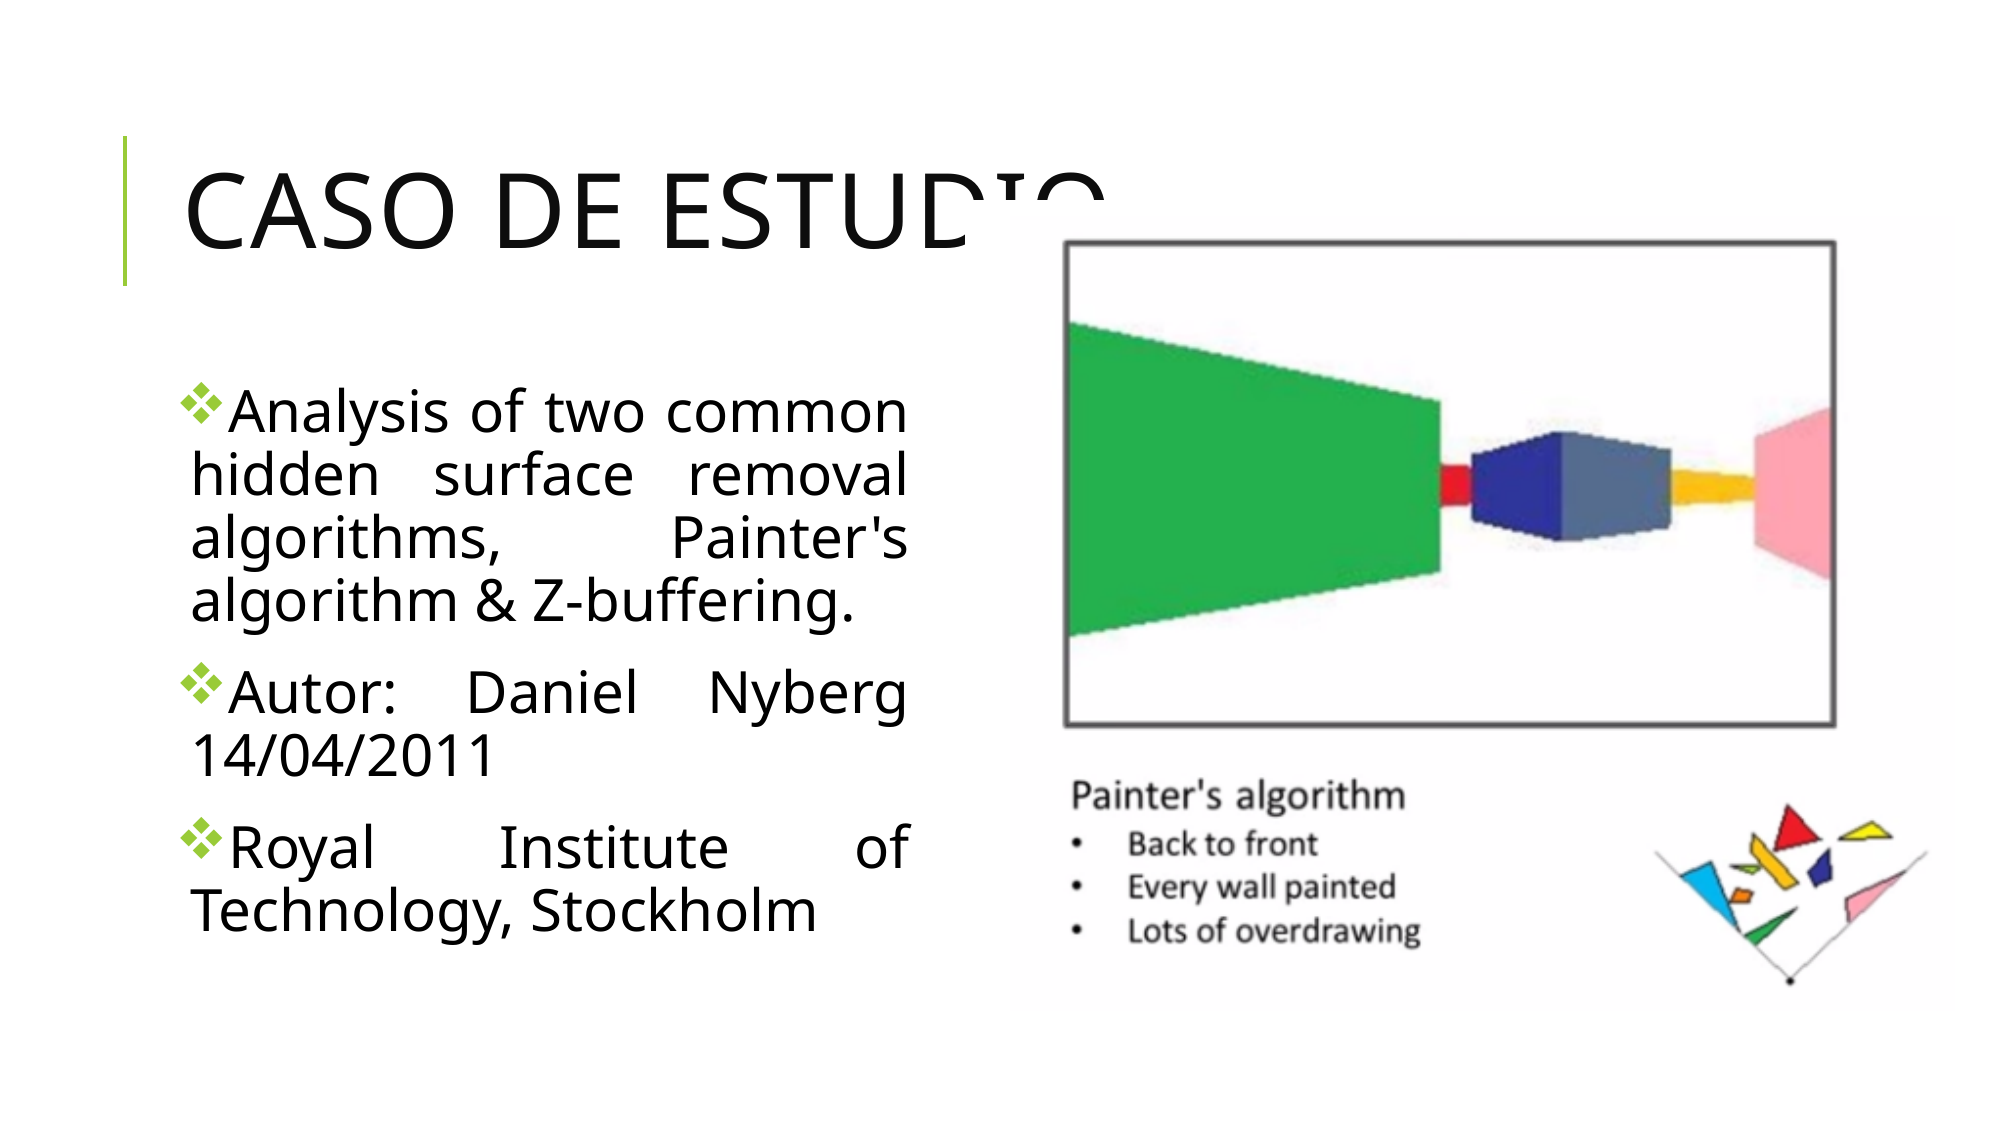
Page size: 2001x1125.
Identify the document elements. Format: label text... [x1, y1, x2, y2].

list Analysis of two common hidden surface removal algorithms, Painter's algorithm & Z-buffering. Autor: Daniel Nyberg 14/04/2011 Royal Institute of Technology, Stockholm [168, 375, 917, 1035]
picture [964, 200, 1984, 1011]
title Caso de Estudio [168, 96, 1763, 342]
